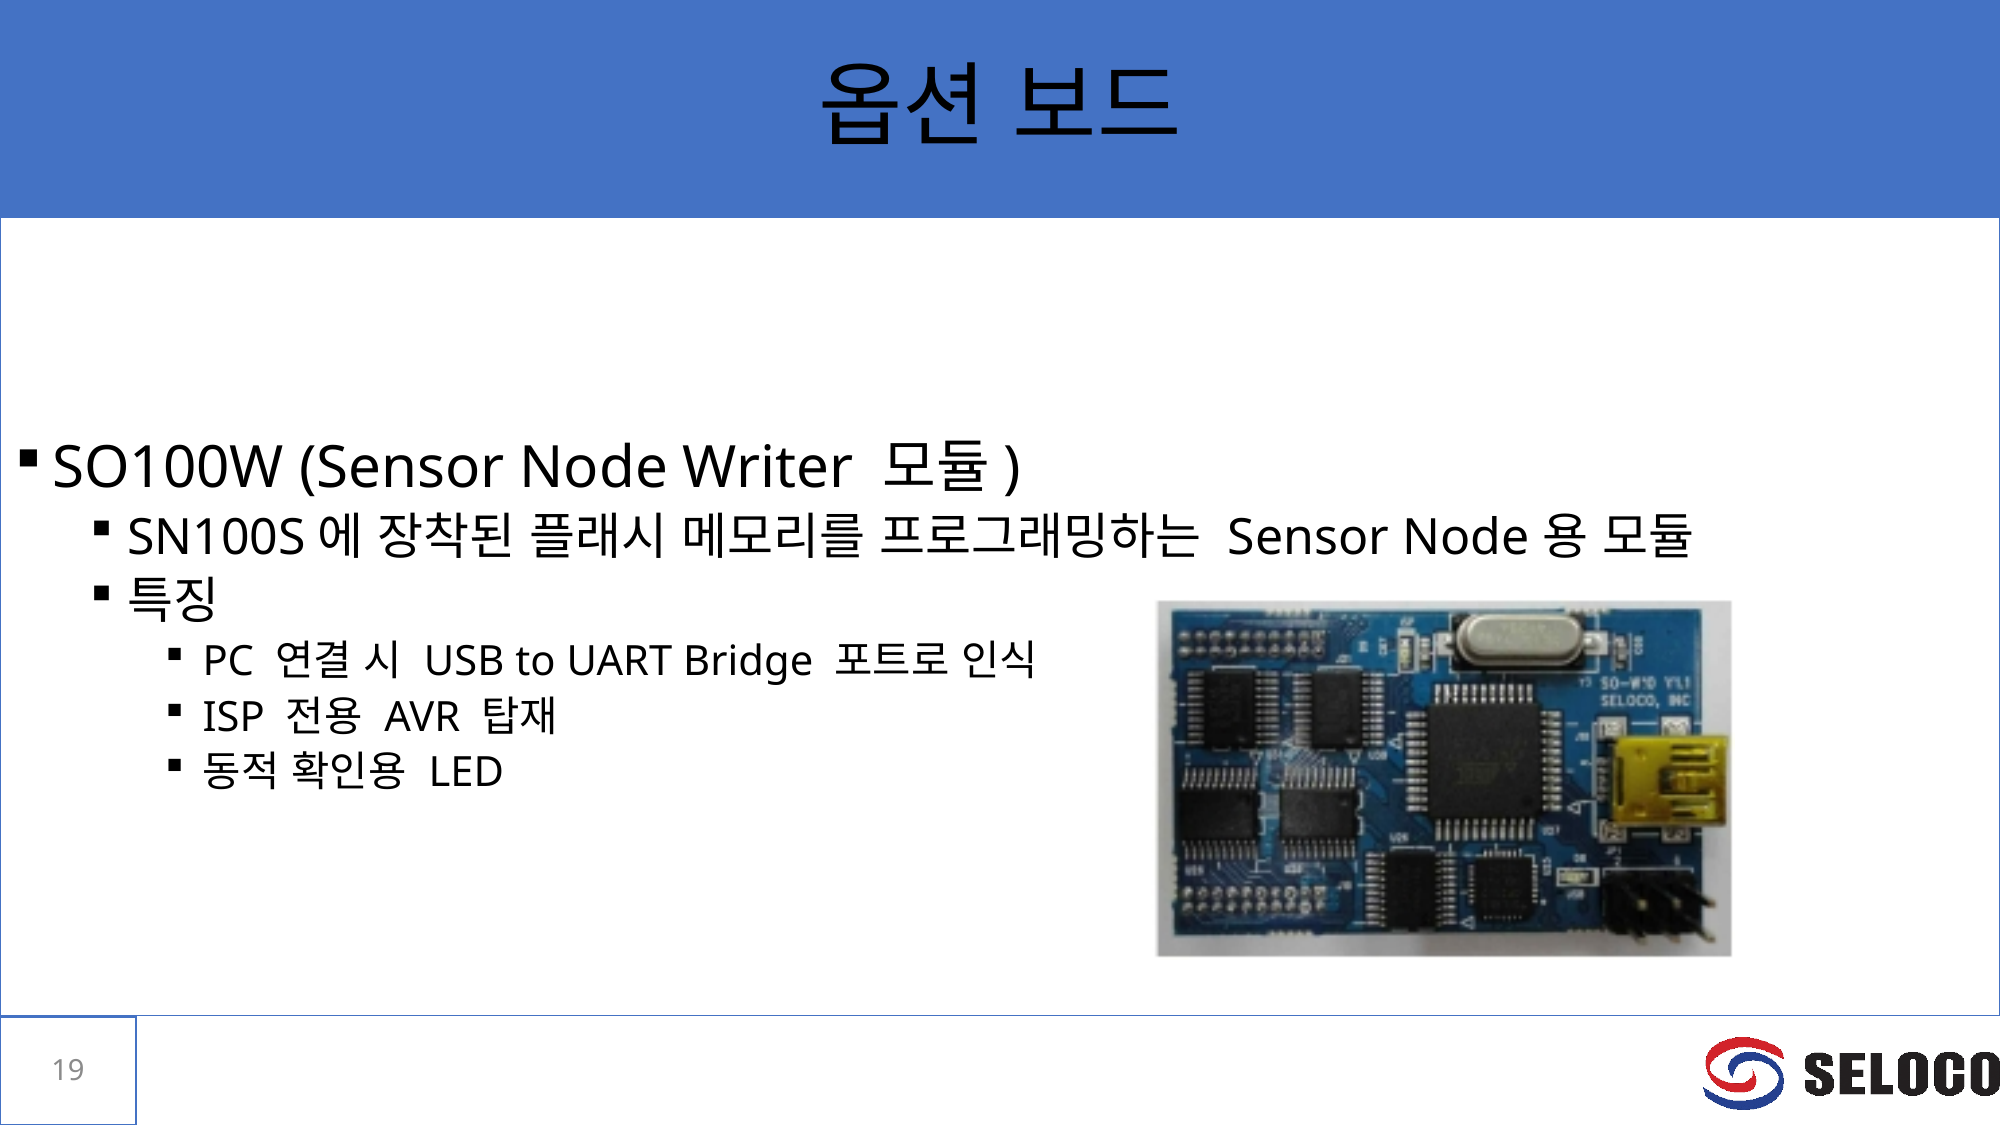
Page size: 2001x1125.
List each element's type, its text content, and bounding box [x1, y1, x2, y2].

title 옵션 보드 [0, 0, 2000, 217]
picture [1703, 1037, 2000, 1110]
list SO100W (Sensor Node Writer 모듈) SN100S에 장착된 플래시 메모리를 프로그래밍하는 Sensor Node용 모듈 특징 PC 연결 시 USB to UART Bridge 포트로 인식 ISP 전용 AVR 탑재 동적 확인용 LED [0, 217, 2000, 1016]
picture [1150, 599, 1735, 960]
slide_number 19 [0, 1016, 137, 1125]
